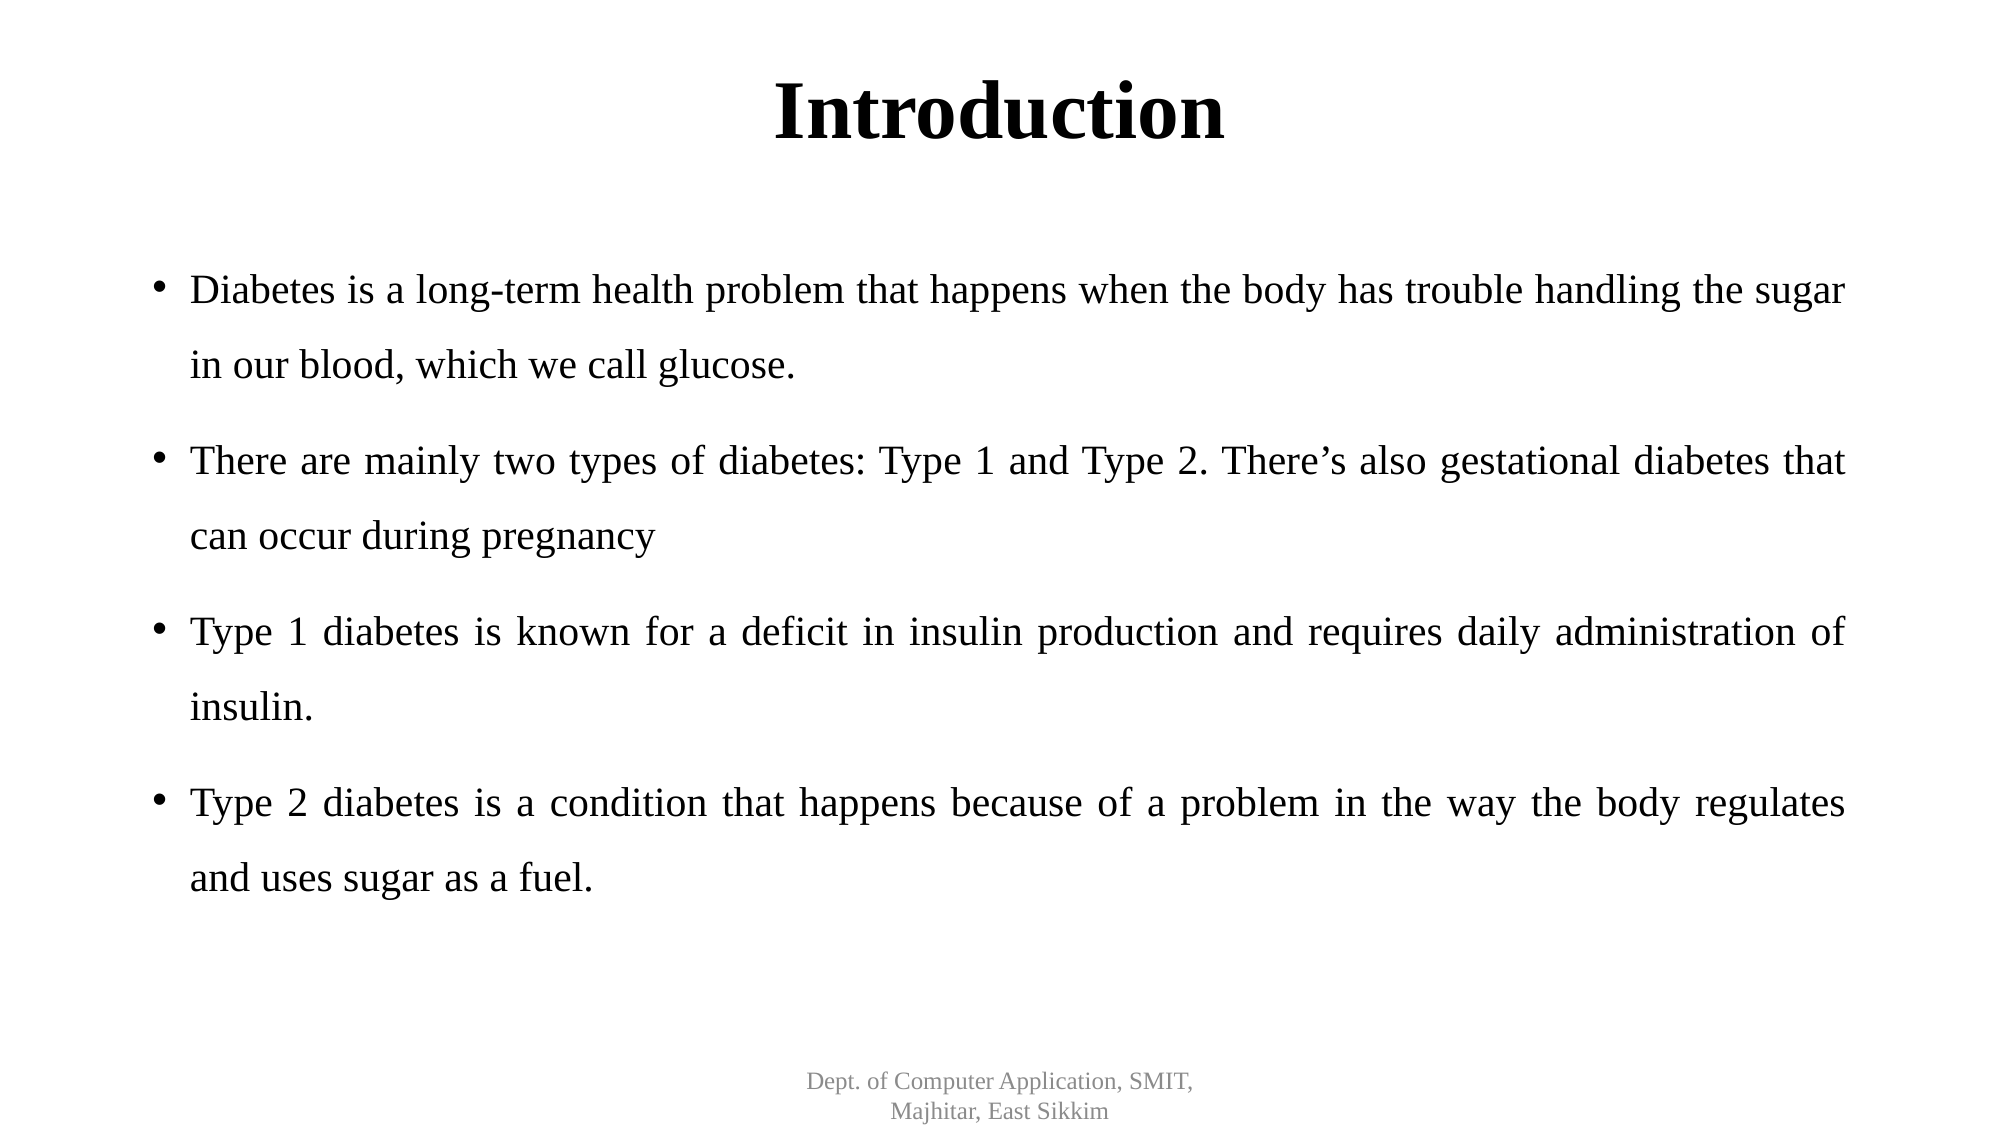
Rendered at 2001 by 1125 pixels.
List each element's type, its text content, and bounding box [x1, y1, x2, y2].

list Diabetes is a long-term health problem that happens when the body has trouble handling the sugar in our blood, which we call glucose. There are mainly two types of diabetes: Type 1 and Type 2. There’s also gestational diabetes that can occur during pregnancy Type 1 diabetes is known for a deficit in insulin production and requires daily administration of insulin. Type 2 diabetes is a condition that happens because of a problem in the way the body regulates and uses sugar as a fuel. [137, 228, 1863, 1090]
title Introduction [137, 35, 1863, 189]
footer Dept. of Computer Application, SMIT, Majhitar, East Sikkim [762, 1065, 1238, 1125]
